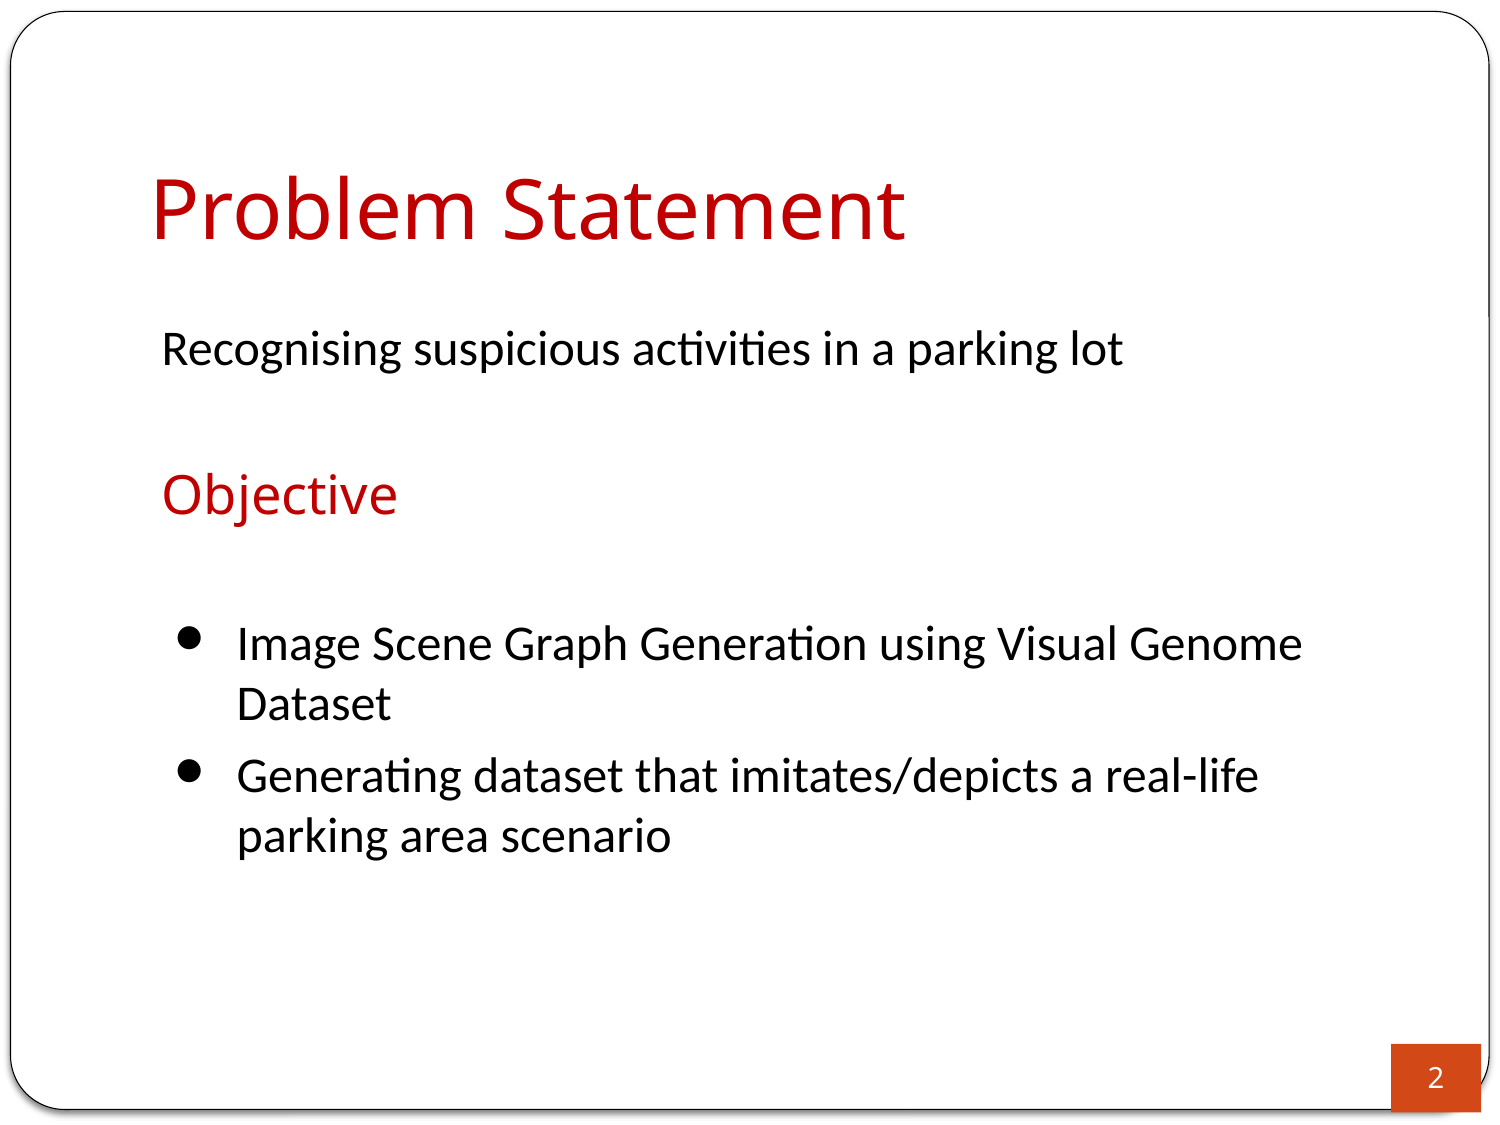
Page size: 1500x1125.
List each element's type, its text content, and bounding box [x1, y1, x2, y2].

title Problem Statement [134, 83, 1195, 272]
slide_number 2 [1391, 1043, 1482, 1113]
list Recognising suspicious activities in a parking lot Objective Image Scene Graph Generation using Visual Genome Dataset Generating dataset that imitates/depicts a real-life parking area scenario [146, 300, 1412, 1078]
